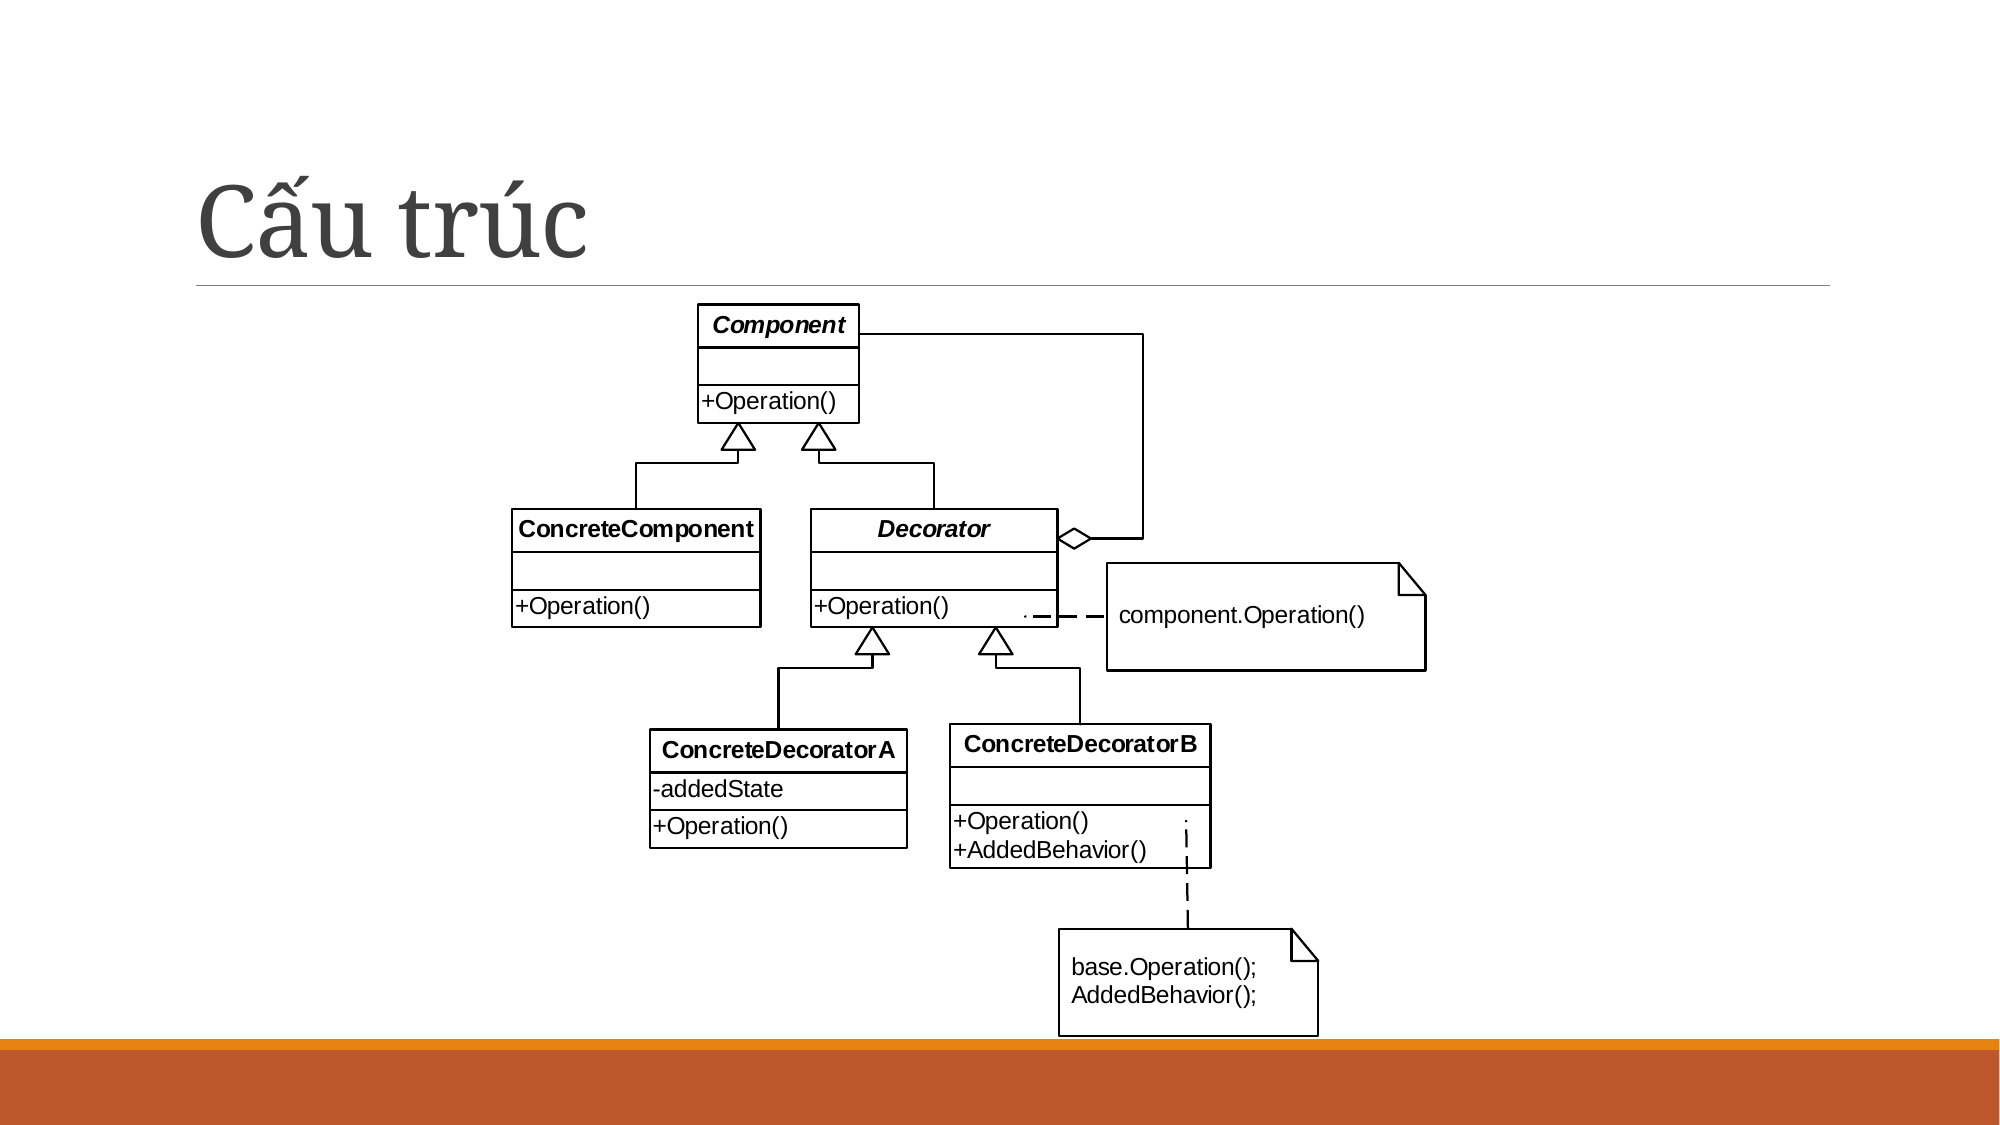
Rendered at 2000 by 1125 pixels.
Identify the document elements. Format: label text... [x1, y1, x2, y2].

picture [499, 299, 1428, 1039]
title Cấu trúc [179, 47, 1830, 285]
